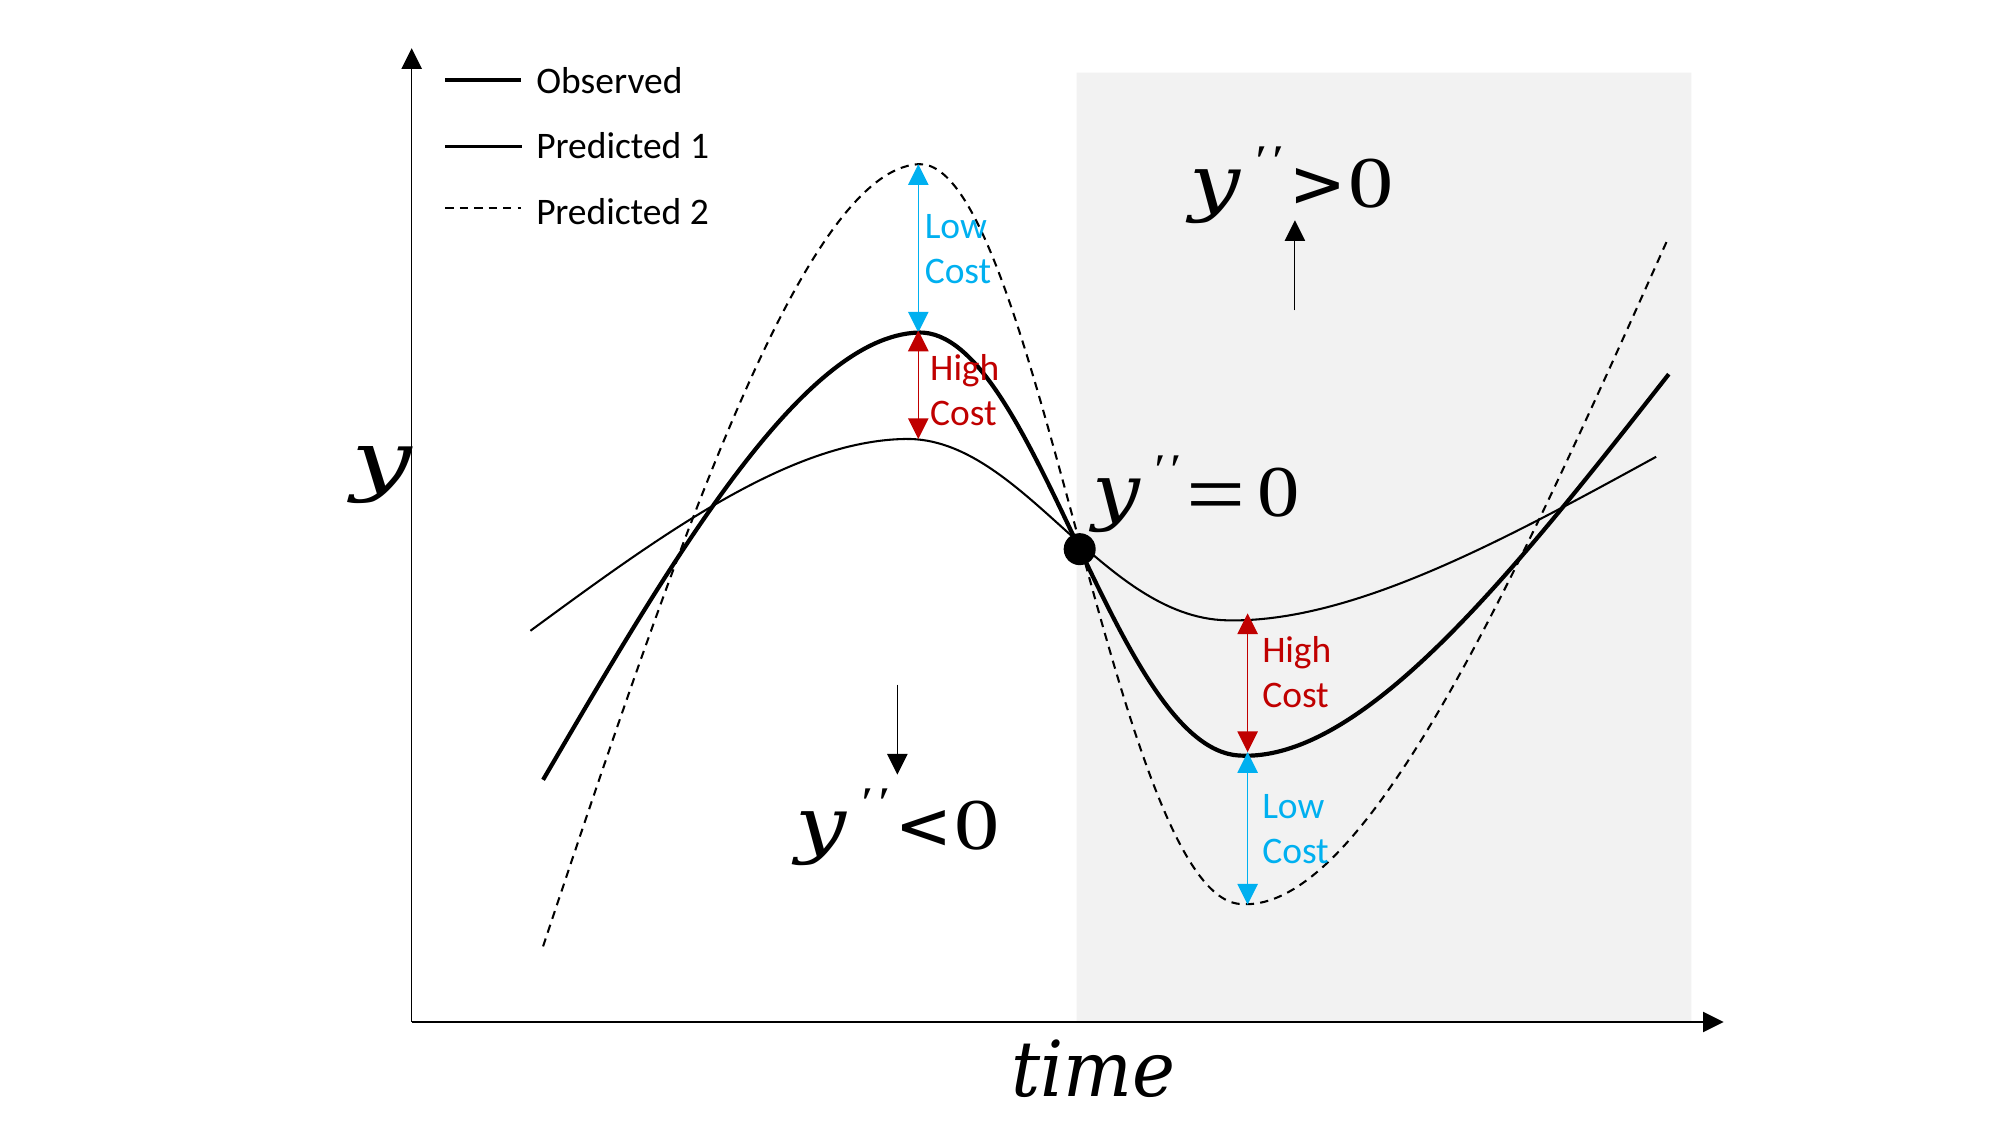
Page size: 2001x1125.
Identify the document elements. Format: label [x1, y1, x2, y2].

text_box [320, 0, 1780, 1125]
